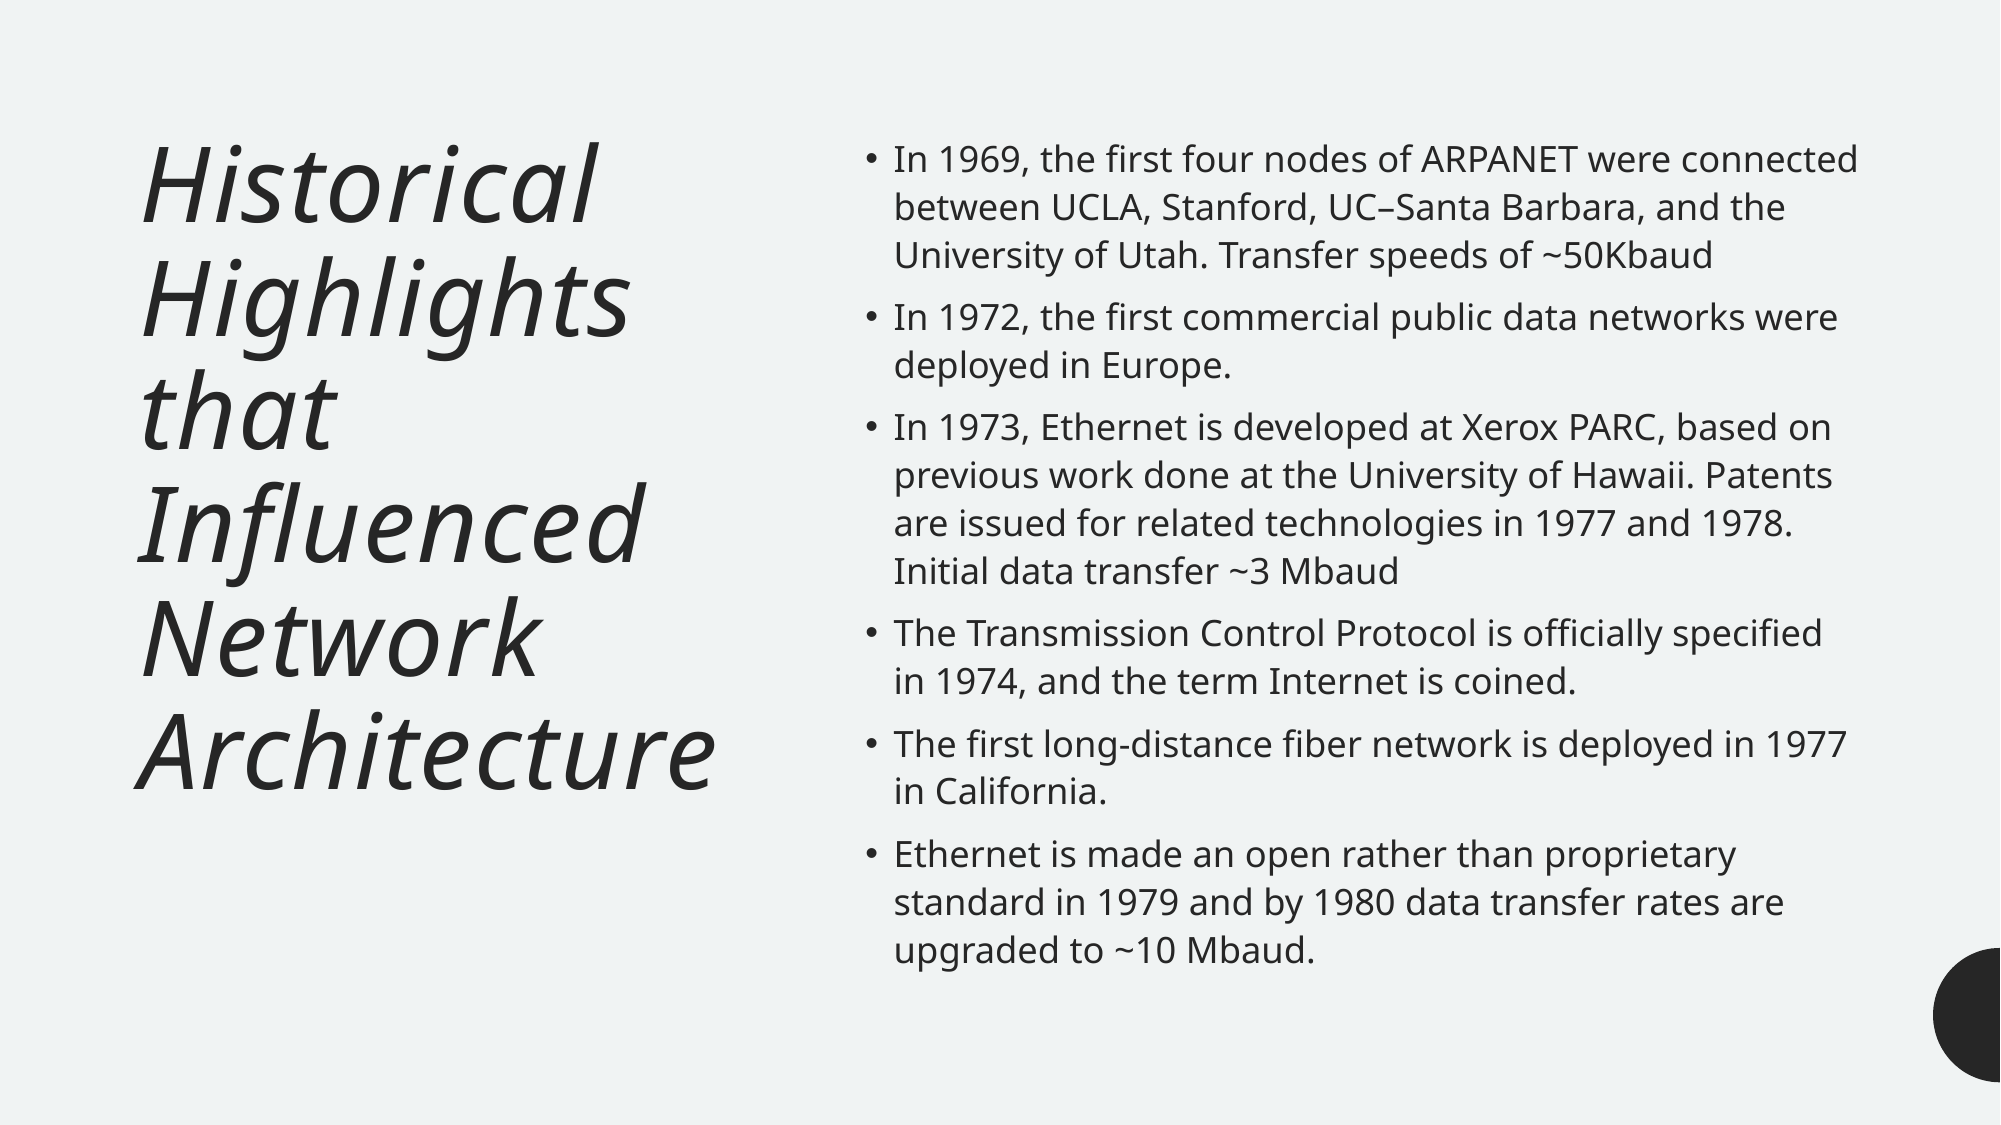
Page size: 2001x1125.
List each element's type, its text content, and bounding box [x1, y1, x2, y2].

list In 1969, the first four nodes of ARPANET were connected between UCLA, Stanford, UC–Santa Barbara, and the University of Utah. Transfer speeds of ~50Kbaud In 1972, the first commercial public data networks were deployed in Europe. In 1973, Ethernet is developed at Xerox PARC, based on previous work done at the University of Hawaii. Patents are issued for related technologies in 1977 and 1978. Initial data transfer ~3 Mbaud The Transmission Control Protocol is officially specified in 1974, and the term Internet is coined. The first long-distance fiber network is deployed in 1977 in California. Ethernet is made an open rather than proprietary standard in 1979 and by 1980 data transfer rates are upgraded to ~10 Mbaud. [850, 124, 1875, 1007]
title Historical Highlights that Influenced Network Architecture [124, 124, 753, 905]
